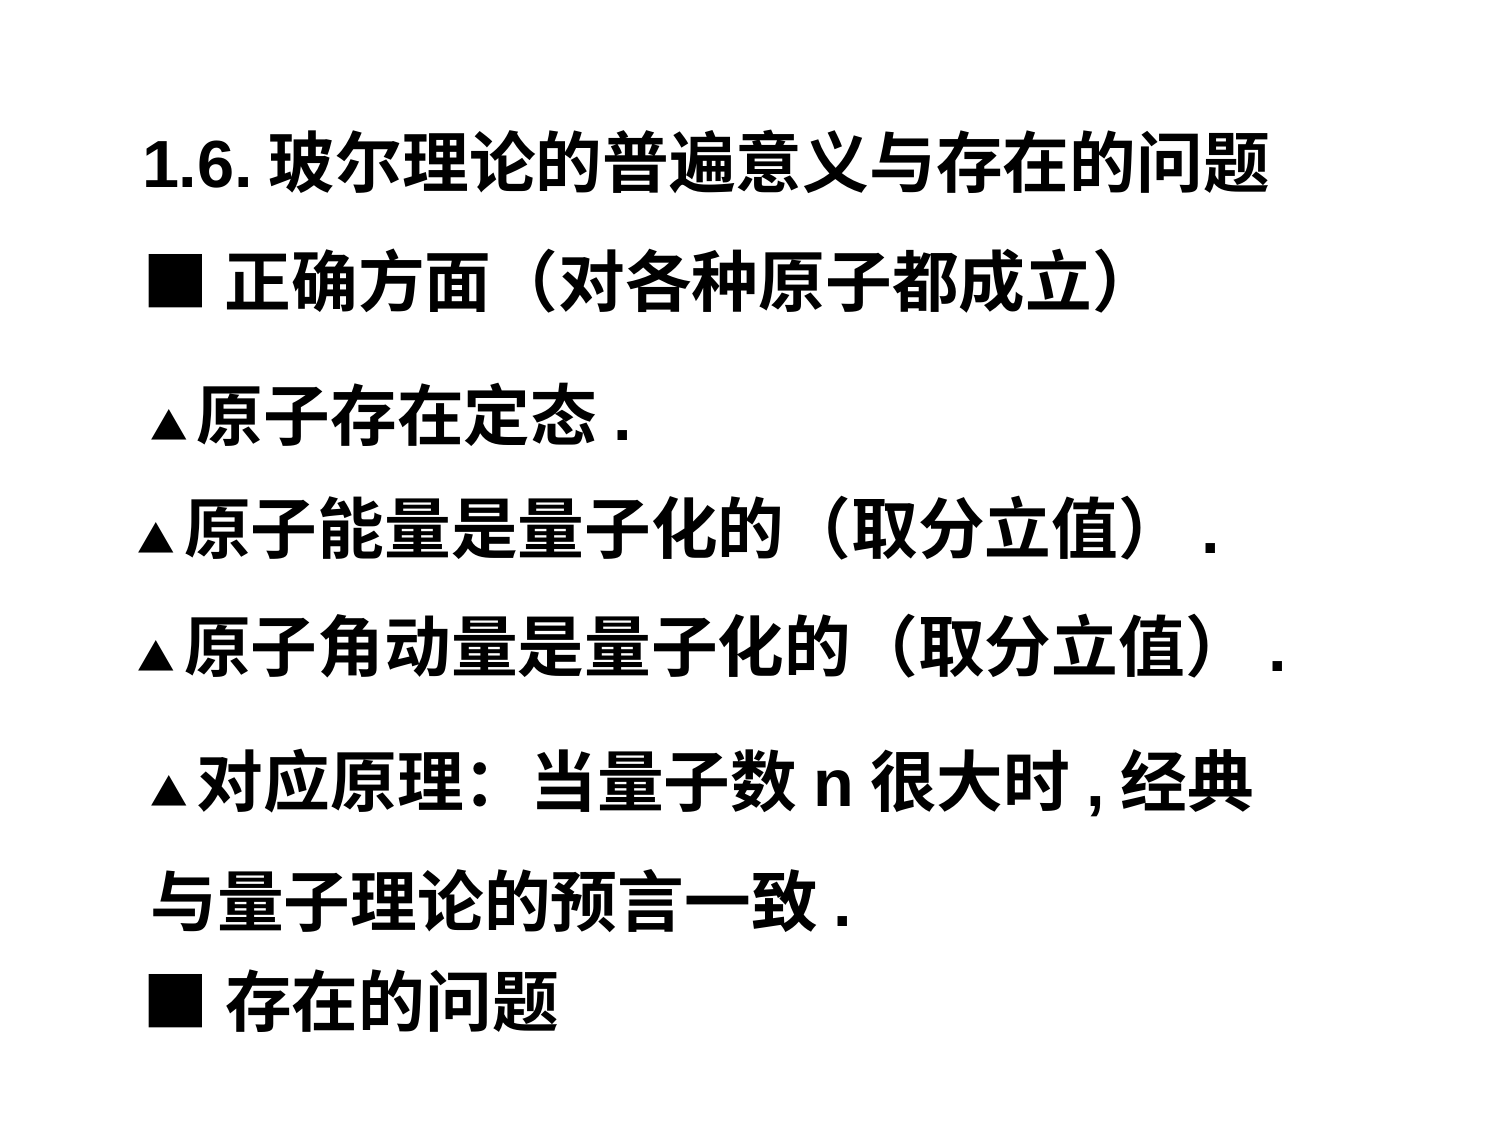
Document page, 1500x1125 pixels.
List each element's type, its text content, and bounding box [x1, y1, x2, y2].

text_box ■存在的问题 [127, 952, 574, 1047]
text_box ▲原子能量是量子化的（取分立值）. [122, 479, 1235, 575]
text_box 1.6.玻尔理论的普遍意义与存在的问题 [127, 113, 1286, 209]
text_box ▲对应原理：当量子数n很大时,经典与量子理论的预言一致. [135, 692, 1306, 947]
text_box ■正确方面（对各种原子都成立） [127, 231, 1175, 327]
text_box ▲原子角动量是量子化的（取分立值）. [122, 597, 1302, 693]
text_box ▲原子存在定态. [135, 326, 1345, 462]
